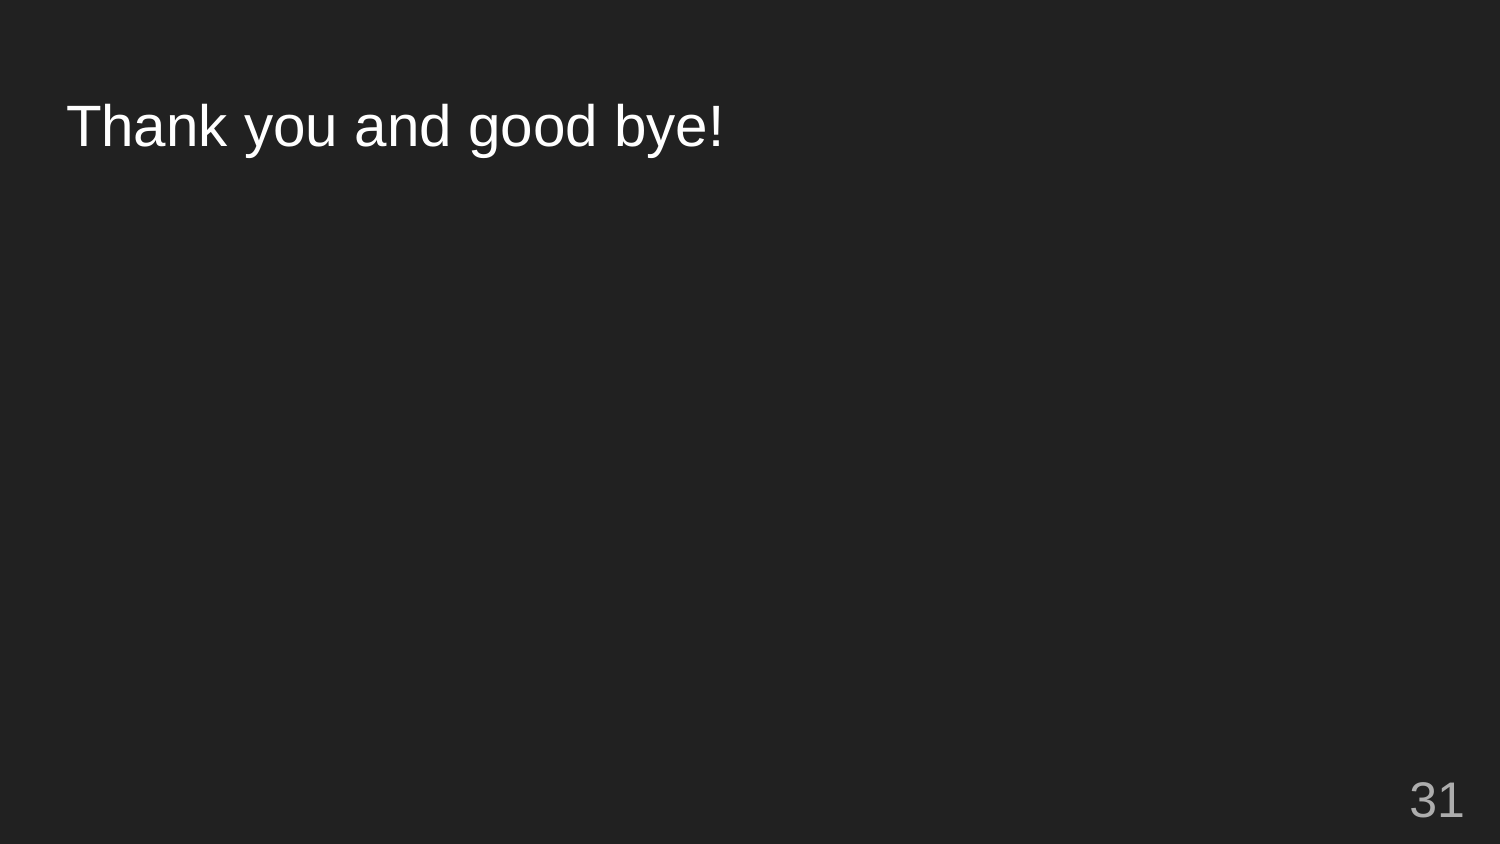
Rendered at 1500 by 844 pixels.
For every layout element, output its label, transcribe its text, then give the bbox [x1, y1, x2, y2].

title Thank you and good bye! [51, 72, 1449, 167]
slide_number ‹#› [1389, 764, 1480, 830]
